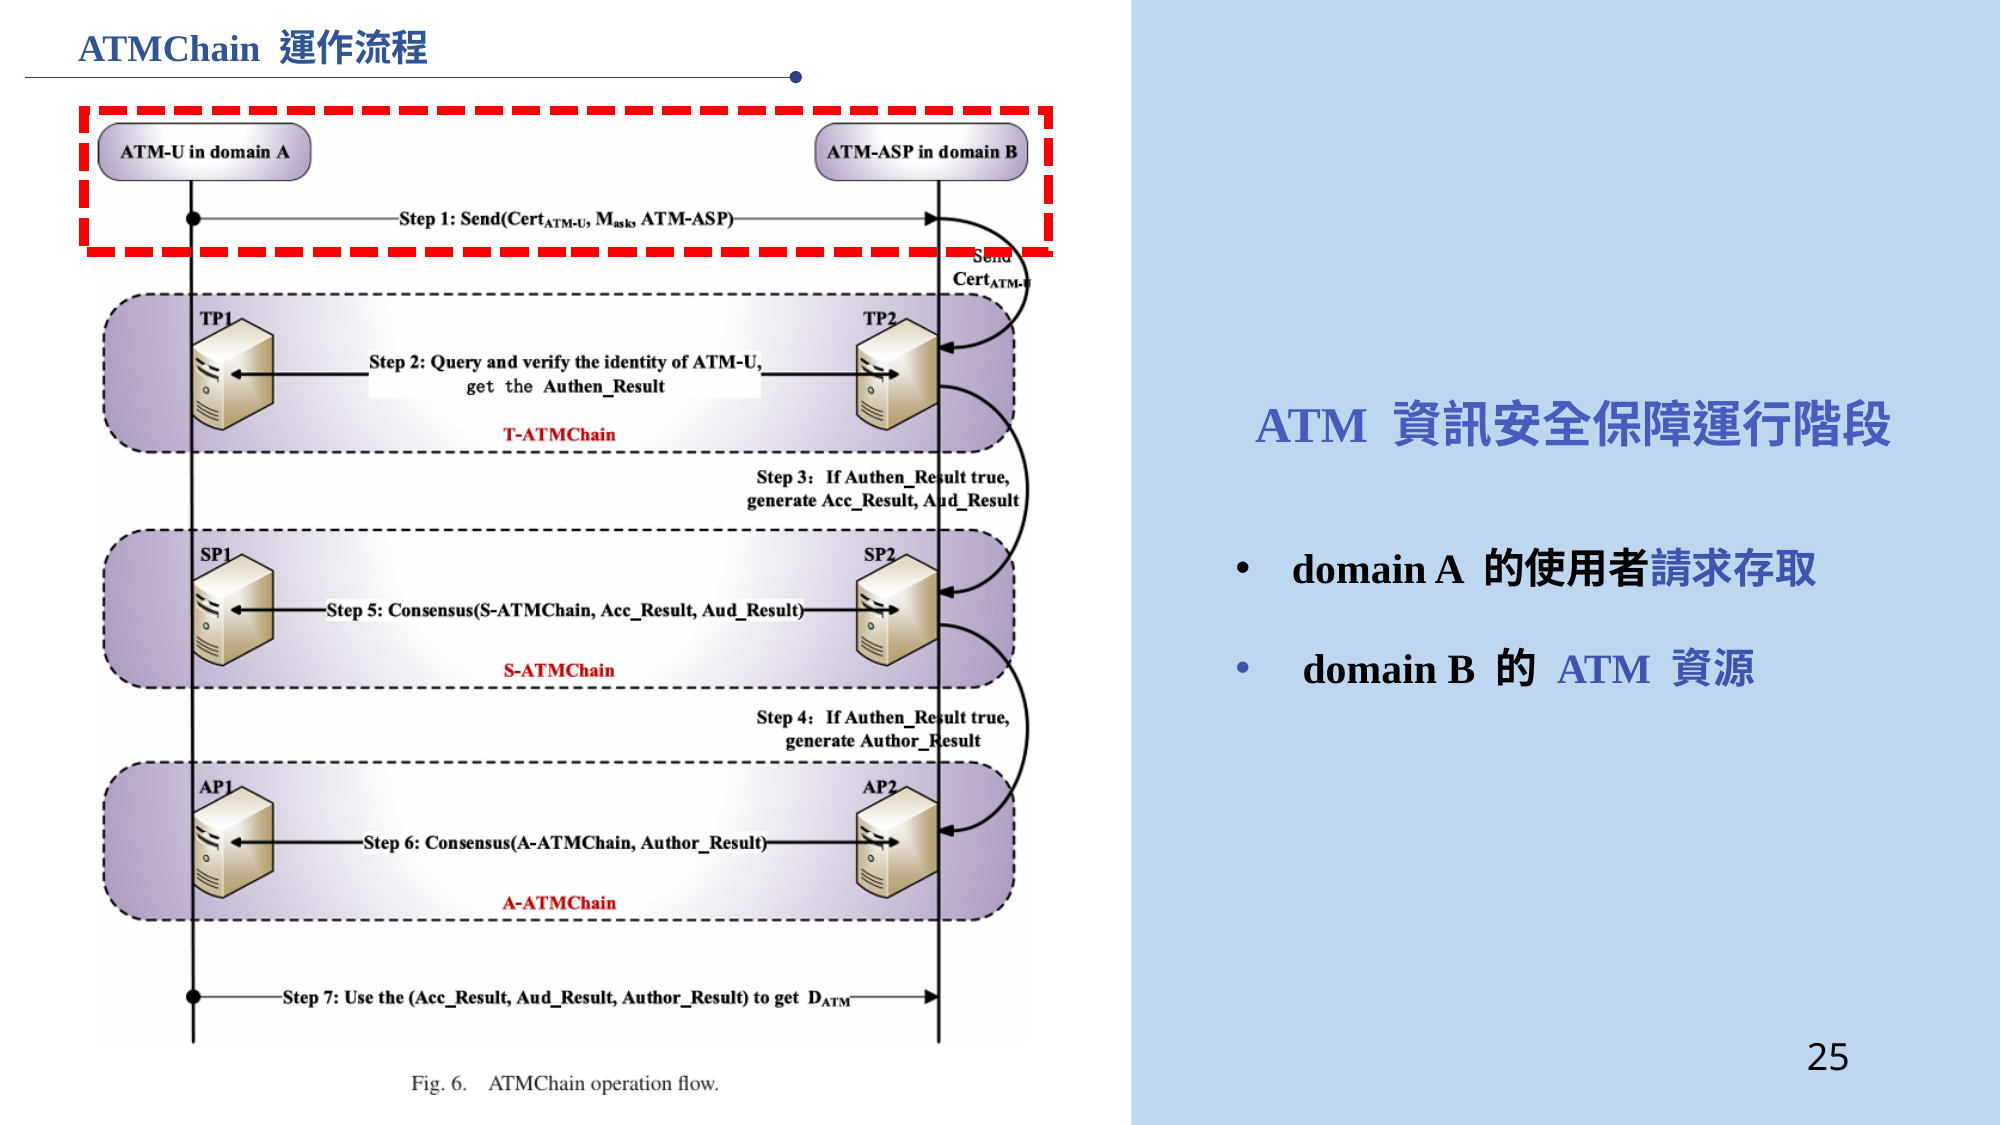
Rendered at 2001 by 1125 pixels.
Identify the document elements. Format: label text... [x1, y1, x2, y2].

text_box [1130, 0, 2000, 1125]
text_box [83, 110, 1049, 253]
text_box ATM 資訊安全保障運行階段 domain A 的使用者請求存取 domain B 的 ATM 資源 [1220, 324, 1928, 700]
text_box 25 [1792, 1025, 2000, 1092]
text_box ATMChain 運作流程 [63, 16, 933, 77]
picture [93, 112, 1039, 1101]
